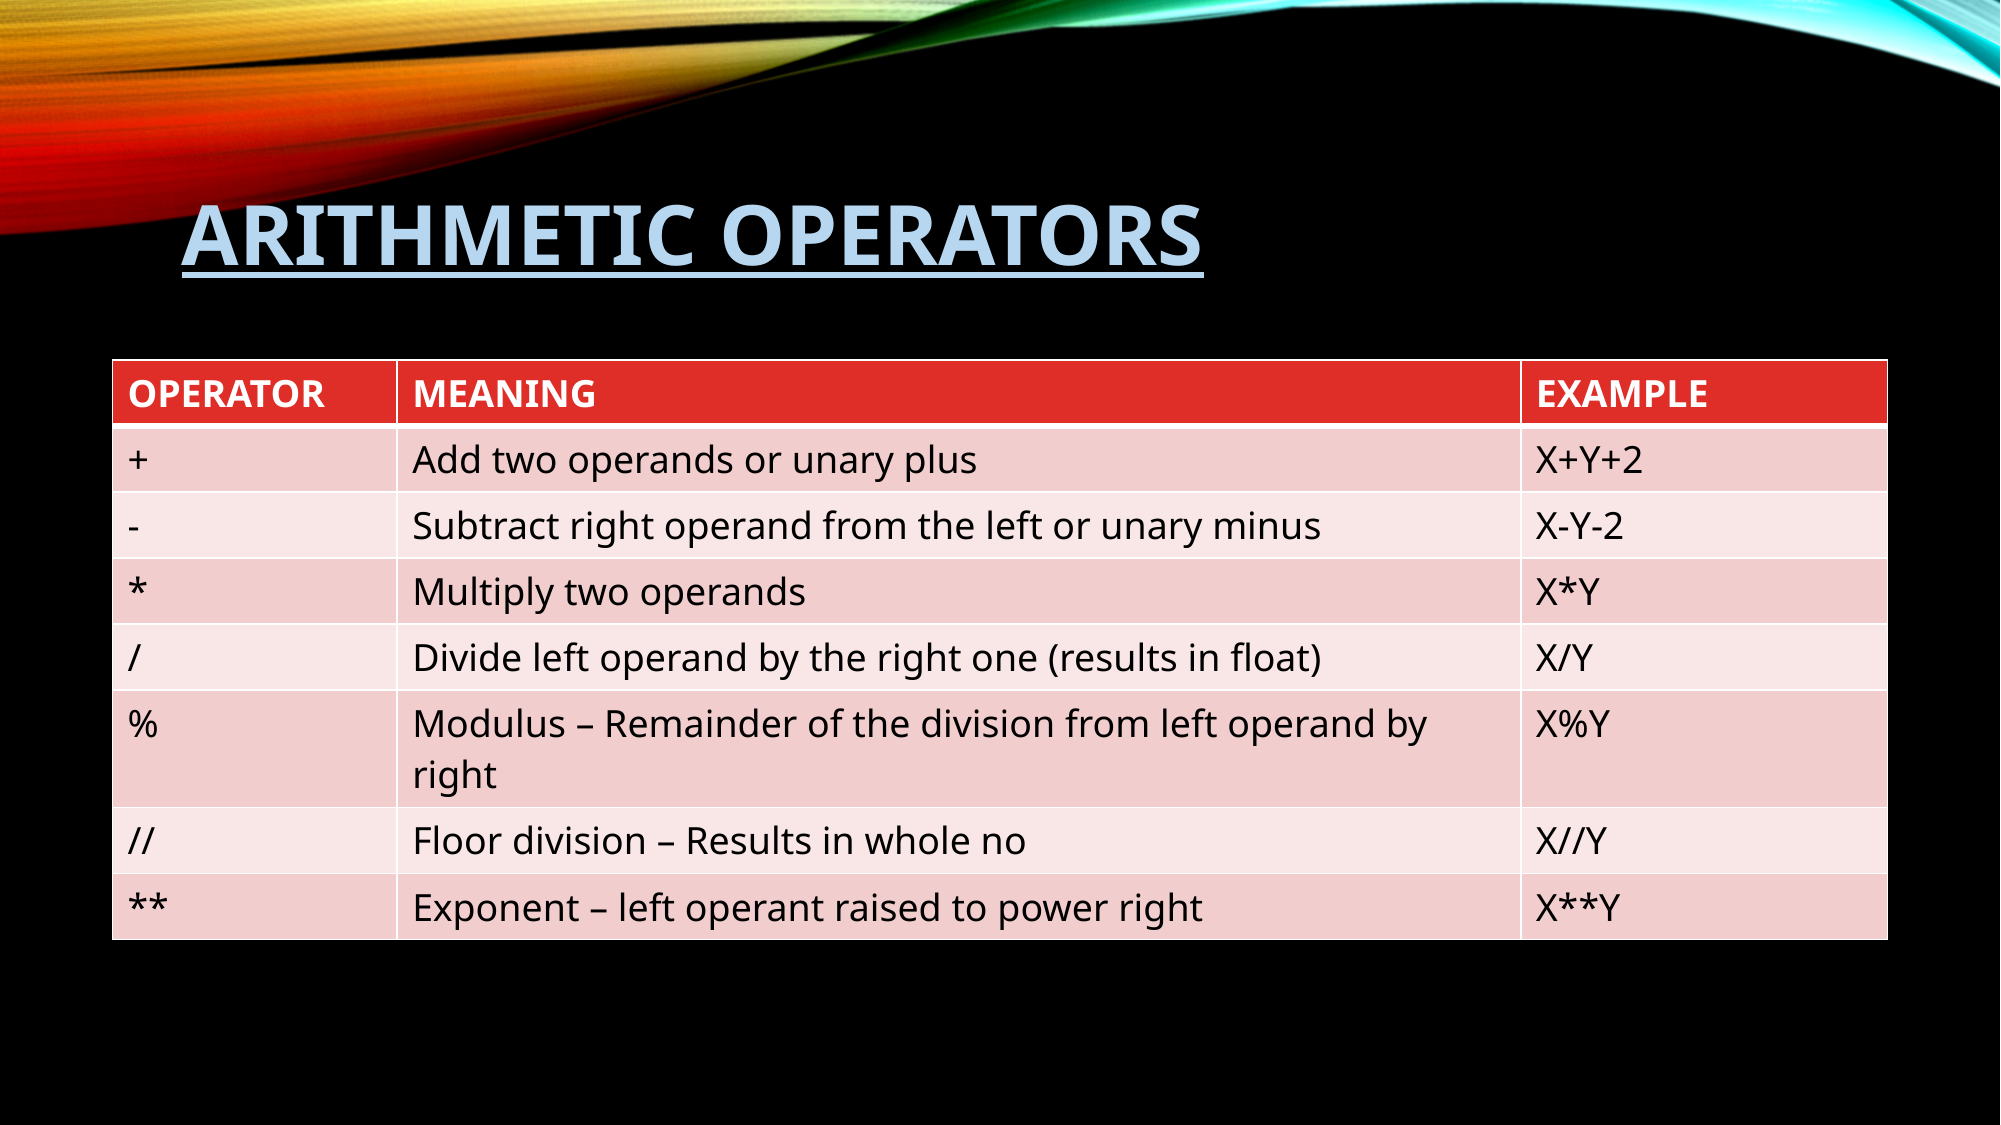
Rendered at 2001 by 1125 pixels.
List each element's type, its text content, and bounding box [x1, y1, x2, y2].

table_cell Floor division – Results in whole no [398, 808, 1520, 873]
table_cell Multiply two operands [398, 559, 1520, 623]
table_cell // [113, 808, 396, 873]
table_cell X**Y [1522, 874, 1887, 939]
title Arithmetic operators [166, 132, 1580, 345]
table_cell Exponent – left operant raised to power right [398, 874, 1520, 939]
table_cell Modulus – Remainder of the division from left operand by right [398, 691, 1520, 807]
table_header OPERATOR [113, 361, 396, 423]
picture [0, 0, 2000, 237]
table_cell / [113, 625, 396, 689]
table_header MEANING [398, 361, 1520, 423]
table_cell X//Y [1522, 808, 1887, 873]
table_cell - [113, 493, 396, 557]
table_cell Add two operands or unary plus [398, 429, 1520, 491]
table_cell X/Y [1522, 625, 1887, 689]
table_cell X-Y-2 [1522, 493, 1887, 557]
table_cell % [113, 691, 396, 807]
table_cell + [113, 429, 396, 491]
table_cell X*Y [1522, 559, 1887, 623]
table_header EXAMPLE [1522, 361, 1887, 423]
table_cell Subtract right operand from the left or unary minus [398, 493, 1520, 557]
table_cell X%Y [1522, 691, 1887, 807]
table_cell X+Y+2 [1522, 429, 1887, 491]
table_cell Divide left operand by the right one (results in float) [398, 625, 1520, 689]
table_cell * [113, 559, 396, 623]
table_cell ** [113, 874, 396, 939]
